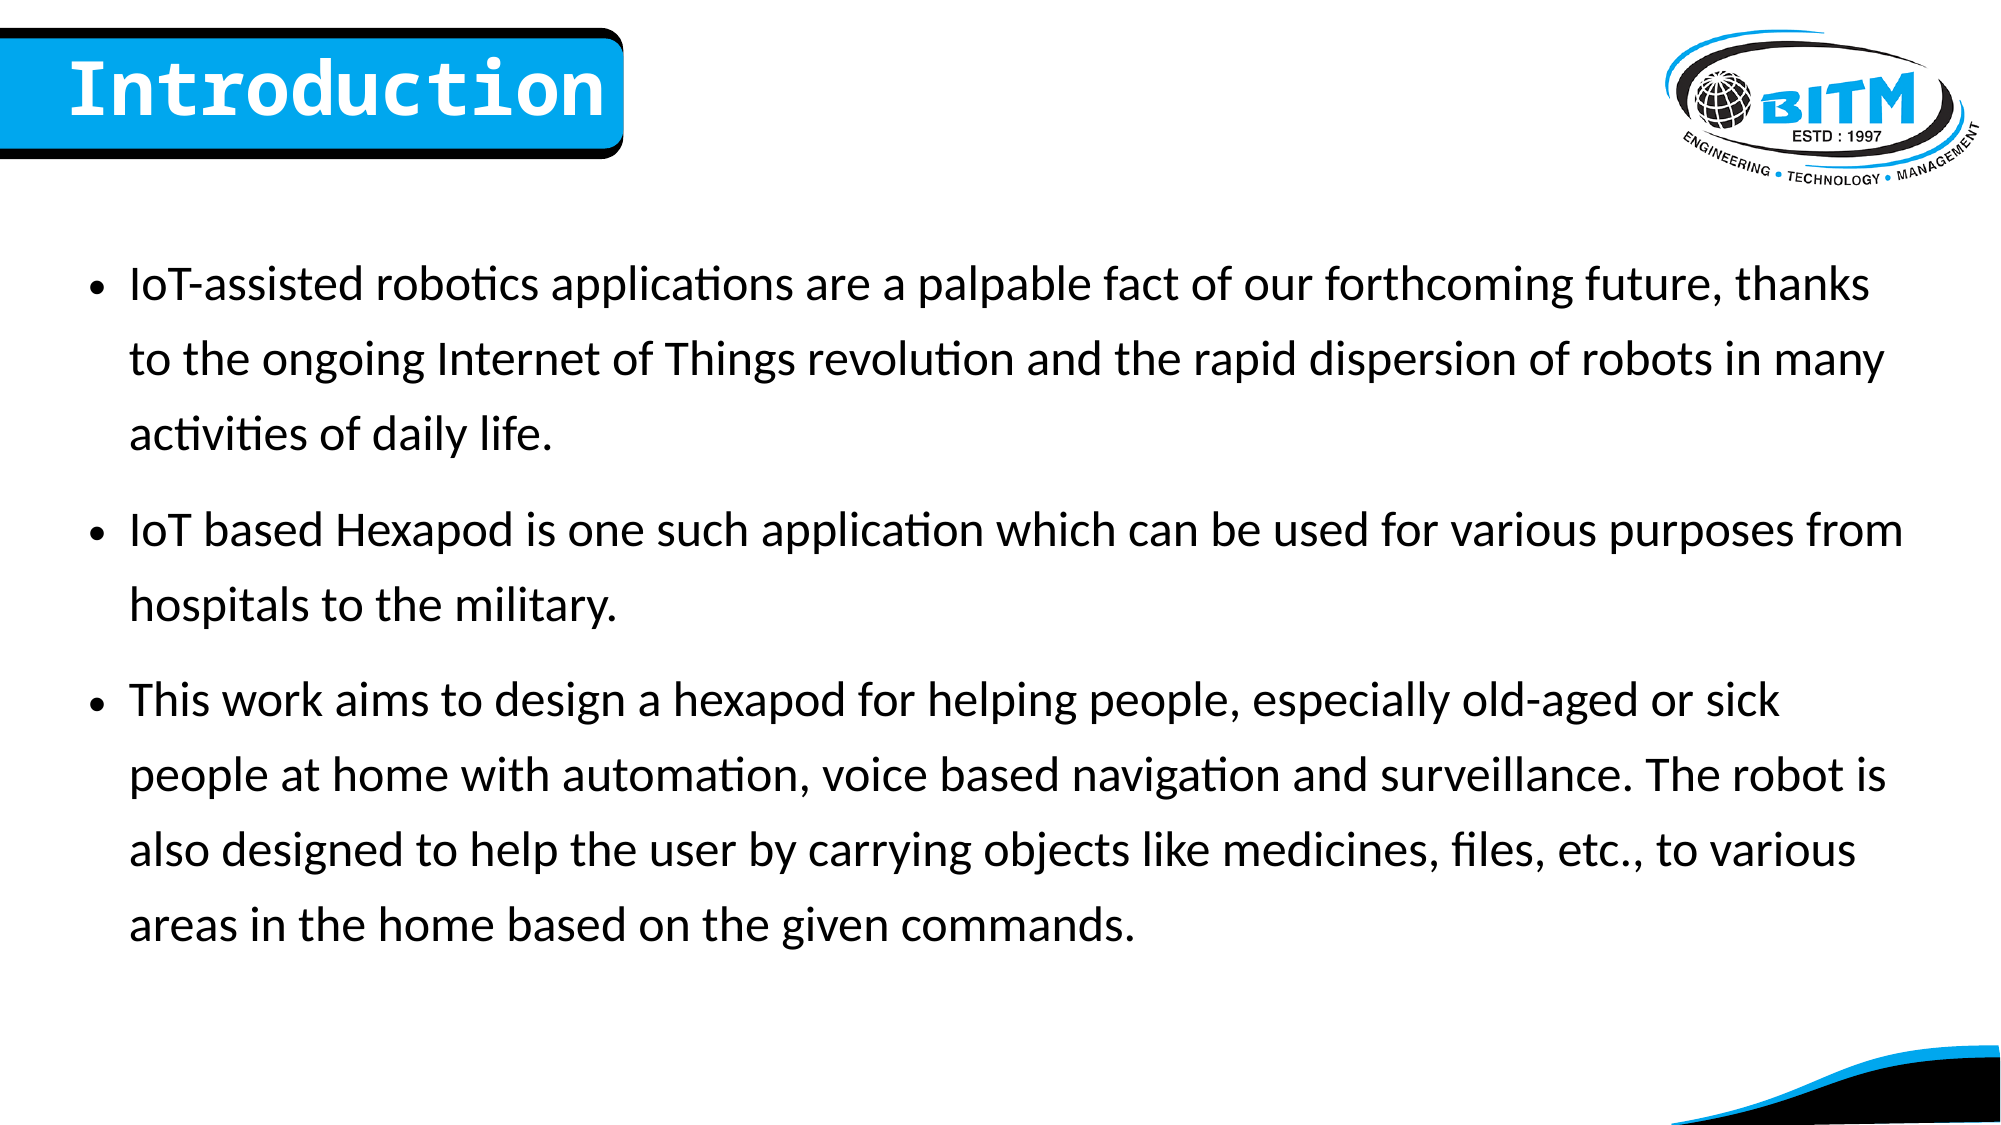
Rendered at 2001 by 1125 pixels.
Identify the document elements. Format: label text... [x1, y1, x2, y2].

list IoT-assisted robotics applications are a palpable fact of our forthcoming future, thanks to the ongoing Internet of Things revolution and the rapid dispersion of robots in many activities of daily life. IoT based Hexapod is one such application which can be used for various purposes from hospitals to the military. This work aims to design a hexapod for helping people, especially old-aged or sick people at home with automation, voice based navigation and surveillance. The robot is also designed to help the user by carrying objects like medicines, files, etc., to various areas in the home based on the given commands. [73, 230, 1924, 1037]
picture [1641, 17, 2000, 197]
list Introduction [50, 43, 986, 154]
